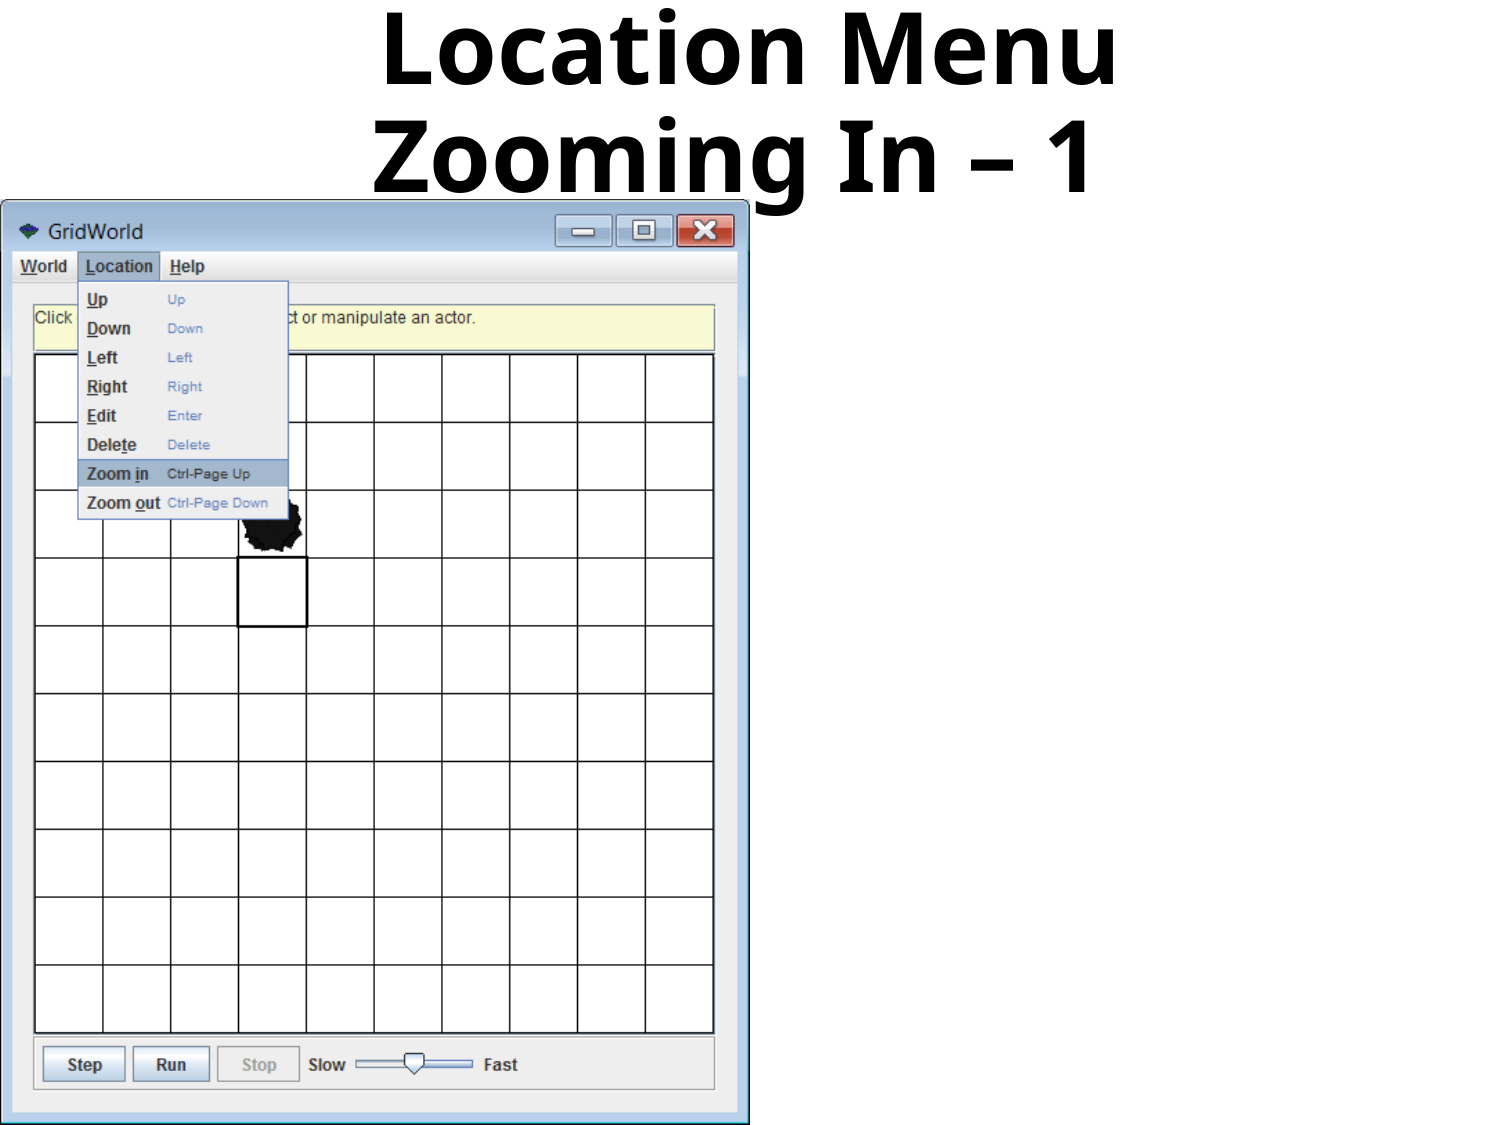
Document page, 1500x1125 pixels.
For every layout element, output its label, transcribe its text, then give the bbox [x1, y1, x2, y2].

picture [0, 198, 751, 1125]
text_box Location Menu Zooming In – 1 [0, 0, 1500, 213]
